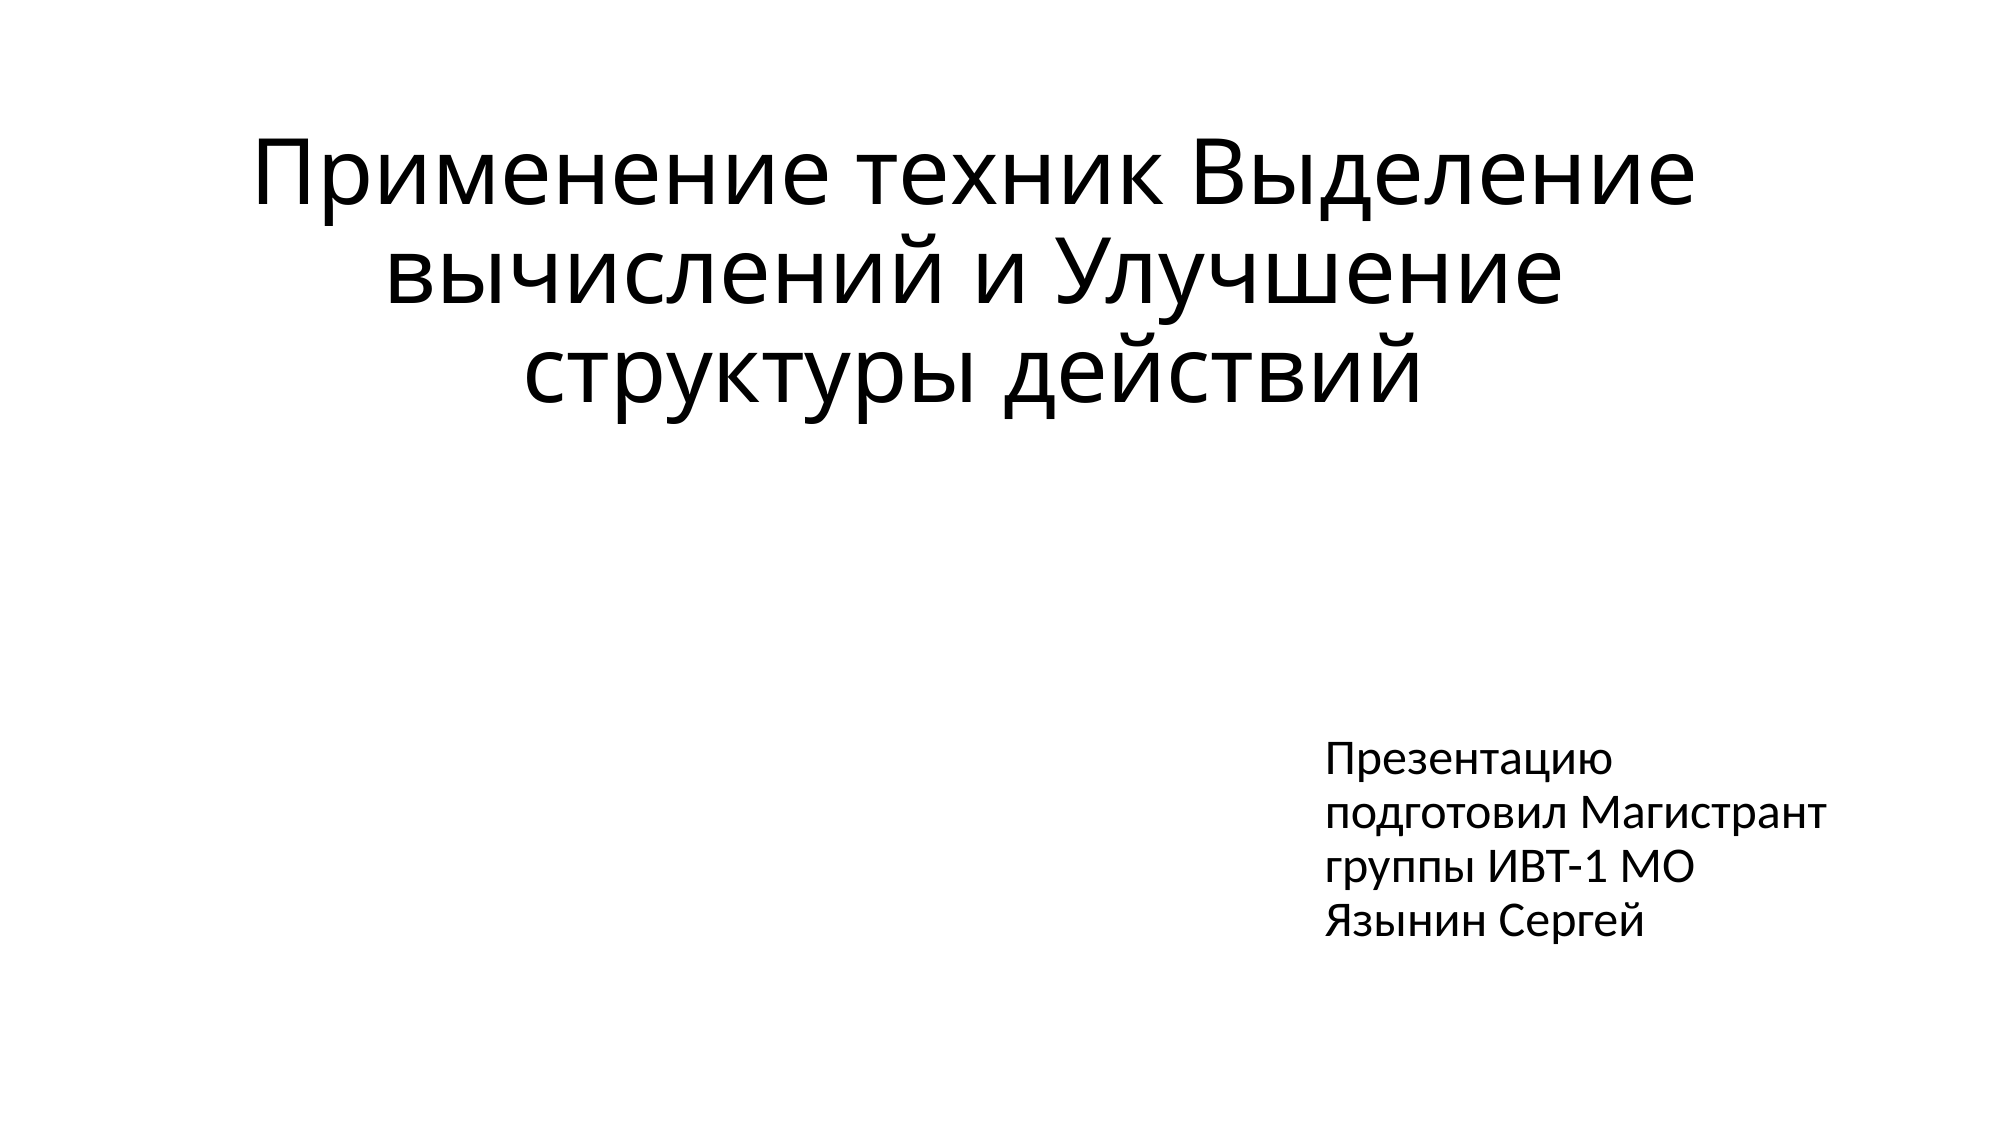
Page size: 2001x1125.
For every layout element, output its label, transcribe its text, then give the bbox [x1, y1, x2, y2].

title Применение техник Выделение вычислений и Улучшение структуры действий [224, 38, 1725, 430]
subtitle Презентацию подготовил Магистрант группы ИВТ-1 МО Язынин Сергей [1309, 723, 1852, 996]
